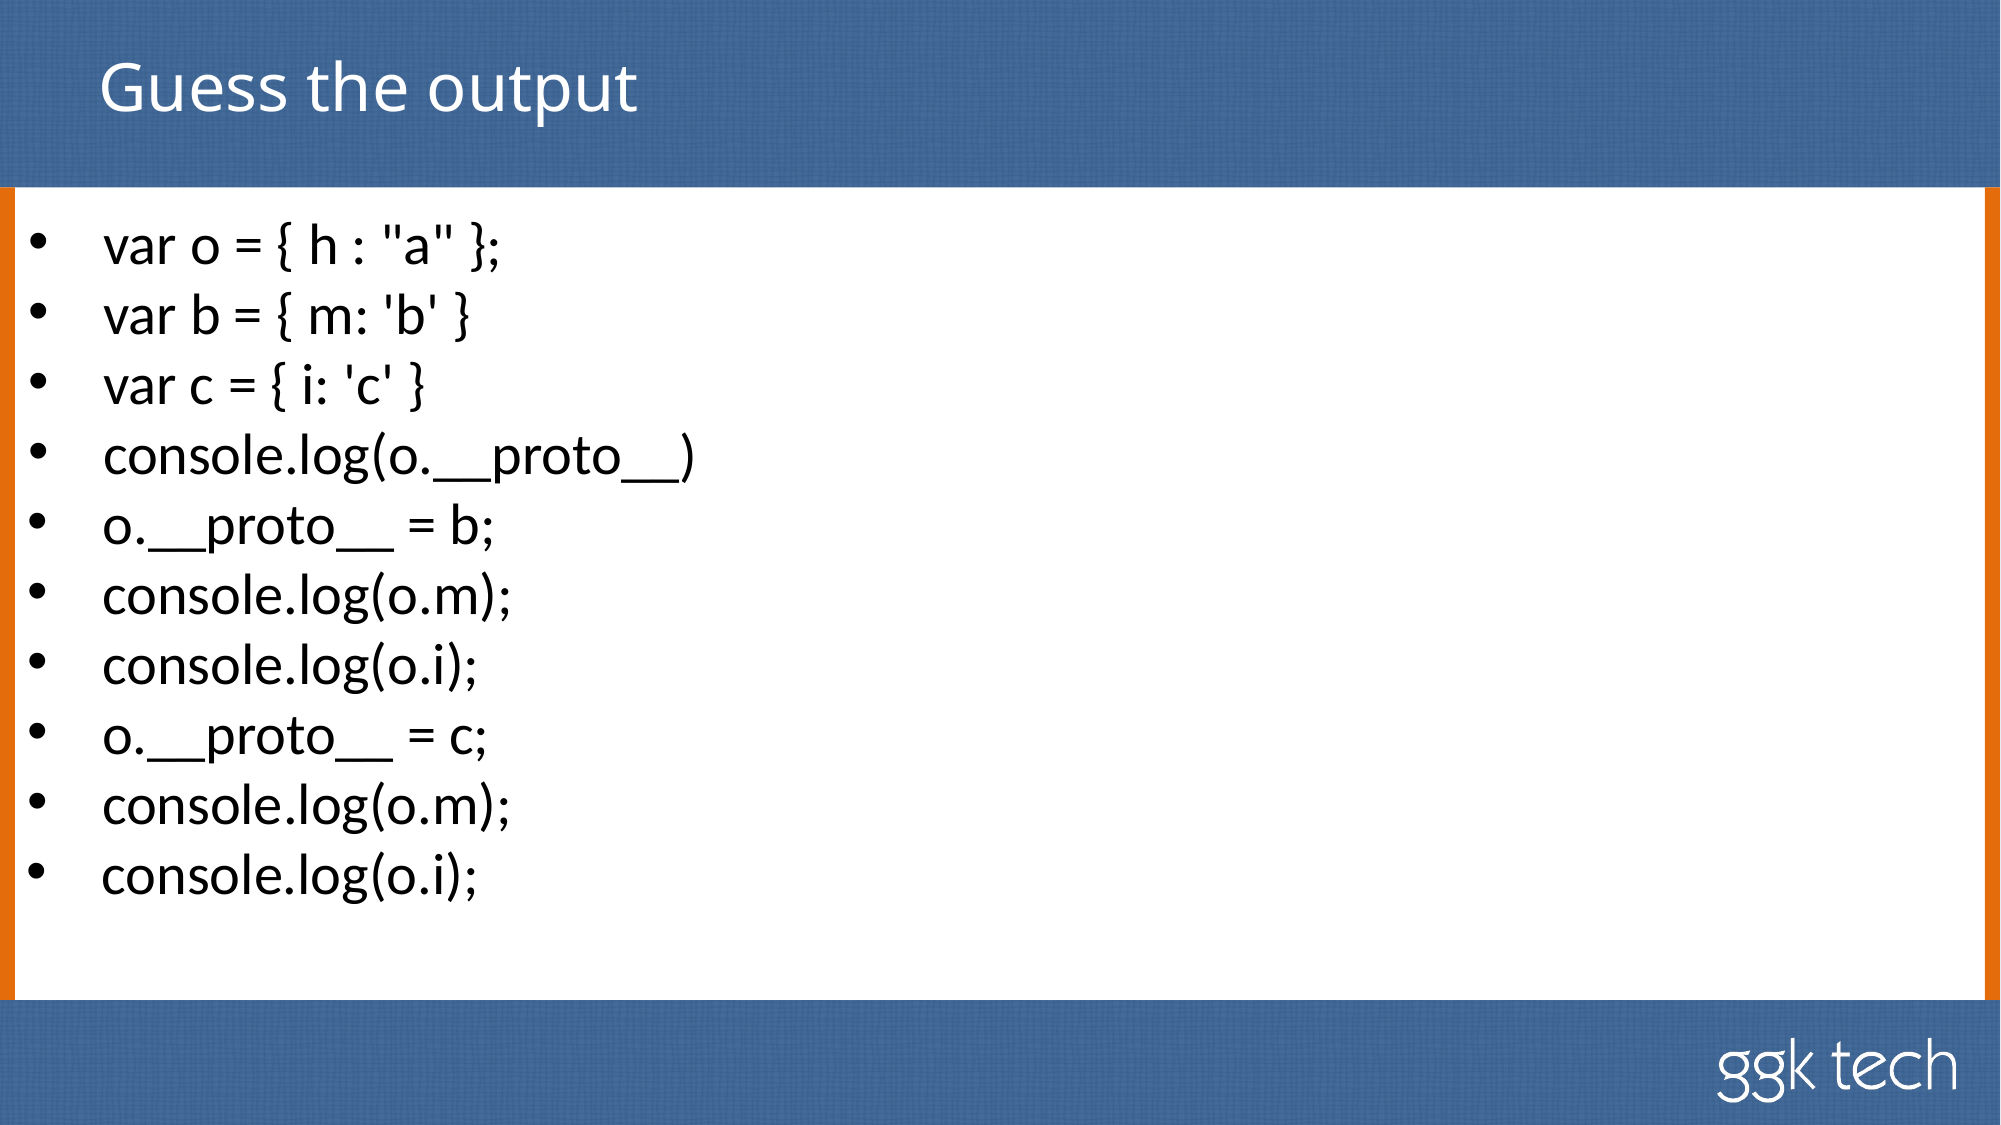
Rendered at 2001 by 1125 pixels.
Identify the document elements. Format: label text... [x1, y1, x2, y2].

picture [0, 0, 2001, 1125]
text_box var o = { h : "a" }; var b = { m: 'b' } var c = { i: 'c' } console.log(o.__proto__) o.__proto__ = b; console.log(o.m); console.log(o.i); o.__proto__ = c; console.log(o.m); console.log(o.i); [11, 198, 1777, 1011]
title Guess the output [83, 24, 1884, 145]
